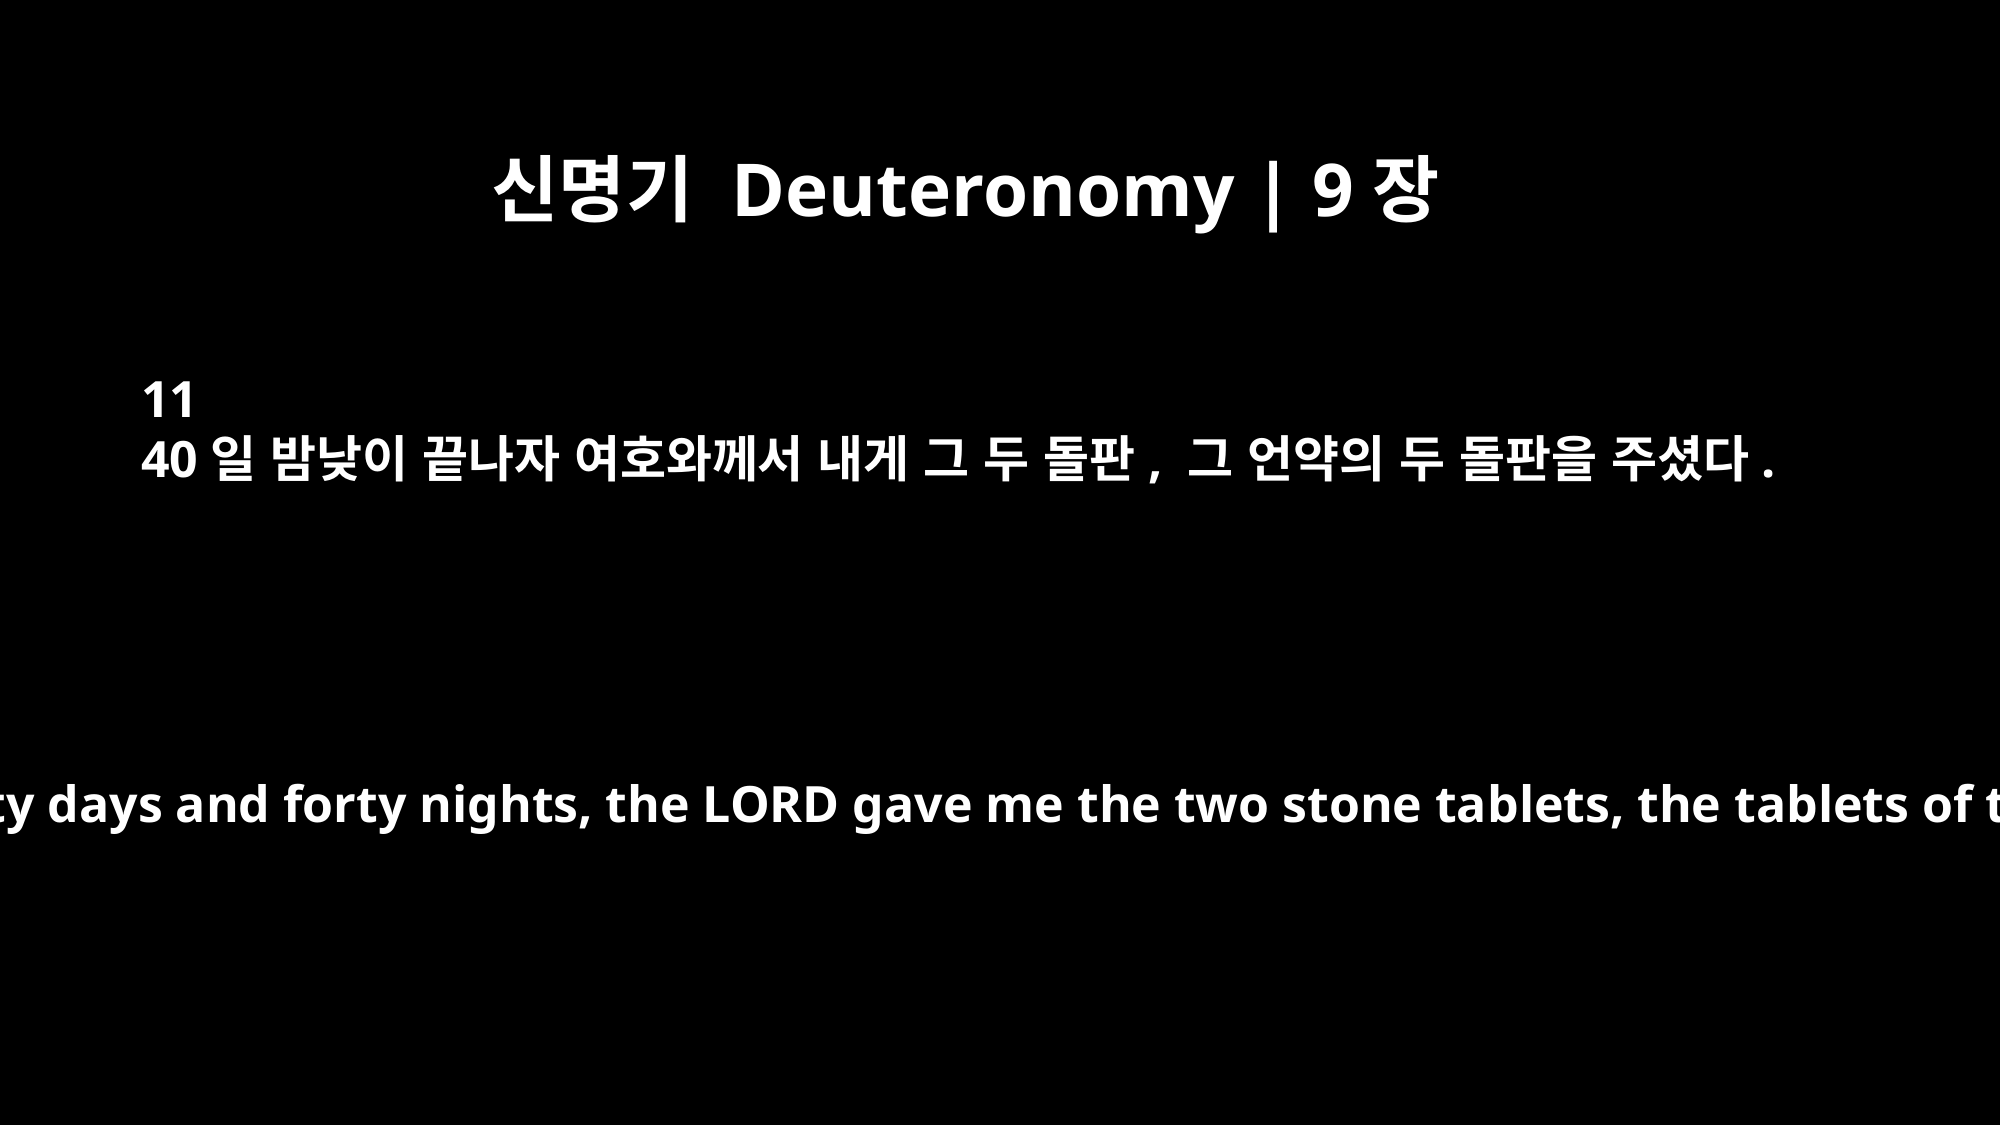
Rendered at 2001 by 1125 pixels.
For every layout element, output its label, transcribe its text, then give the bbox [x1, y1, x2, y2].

text_box 신명기 Deuteronomy | 9장 [476, 136, 1455, 239]
text_box At the end of the forty days and forty nights, the LORD gave me the two stone tablets, the tablets of the covenant. [0, 764, 2000, 840]
text_box 11 40일 밤낮이 끝나자 여호와께서 내게 그 두 돌판, 그 언약의 두 돌판을 주셨다. [126, 359, 1791, 495]
